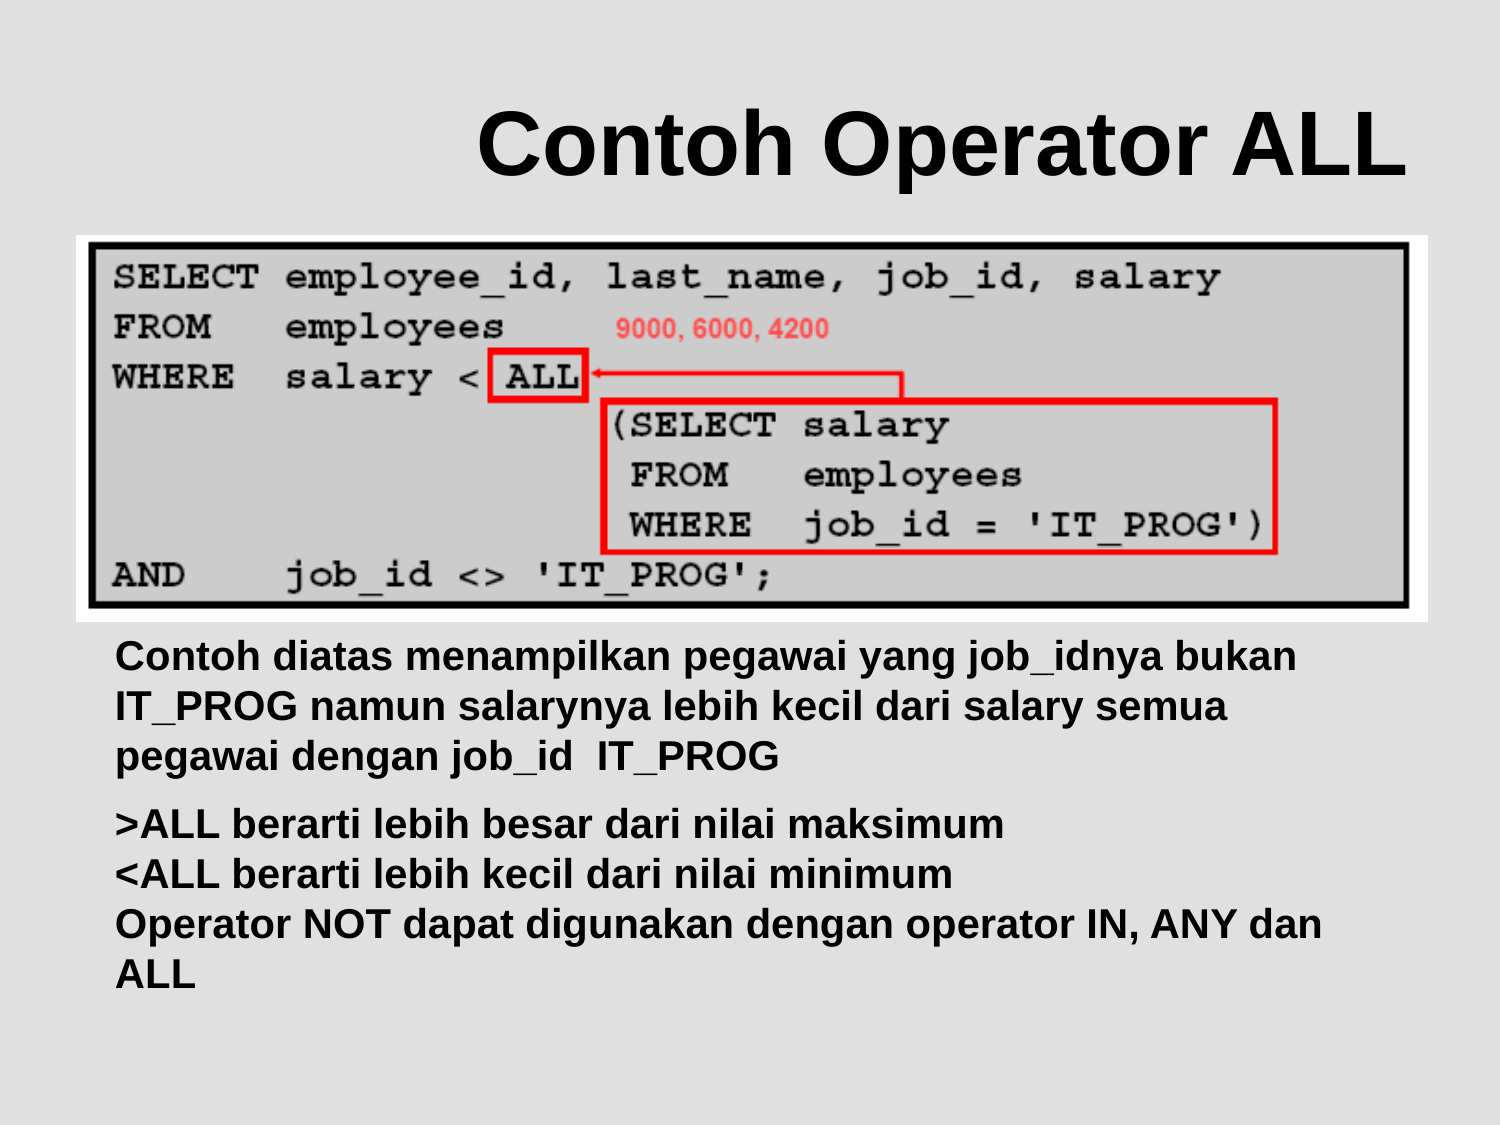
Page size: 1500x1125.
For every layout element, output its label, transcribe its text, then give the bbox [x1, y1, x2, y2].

text_box Contoh diatas menampilkan pegawai yang job_idnya bukan IT_PROG namun salarynya lebih kecil dari salary semua pegawai dengan job_id IT_PROG [100, 630, 1400, 787]
title Contoh Operator ALL [75, 45, 1425, 233]
text_box >ALL berarti lebih besar dari nilai maksimum <ALL berarti lebih kecil dari nilai minimum Operator NOT dapat digunakan dengan operator IN, ANY dan ALL [100, 789, 1416, 1005]
picture [76, 235, 1428, 622]
